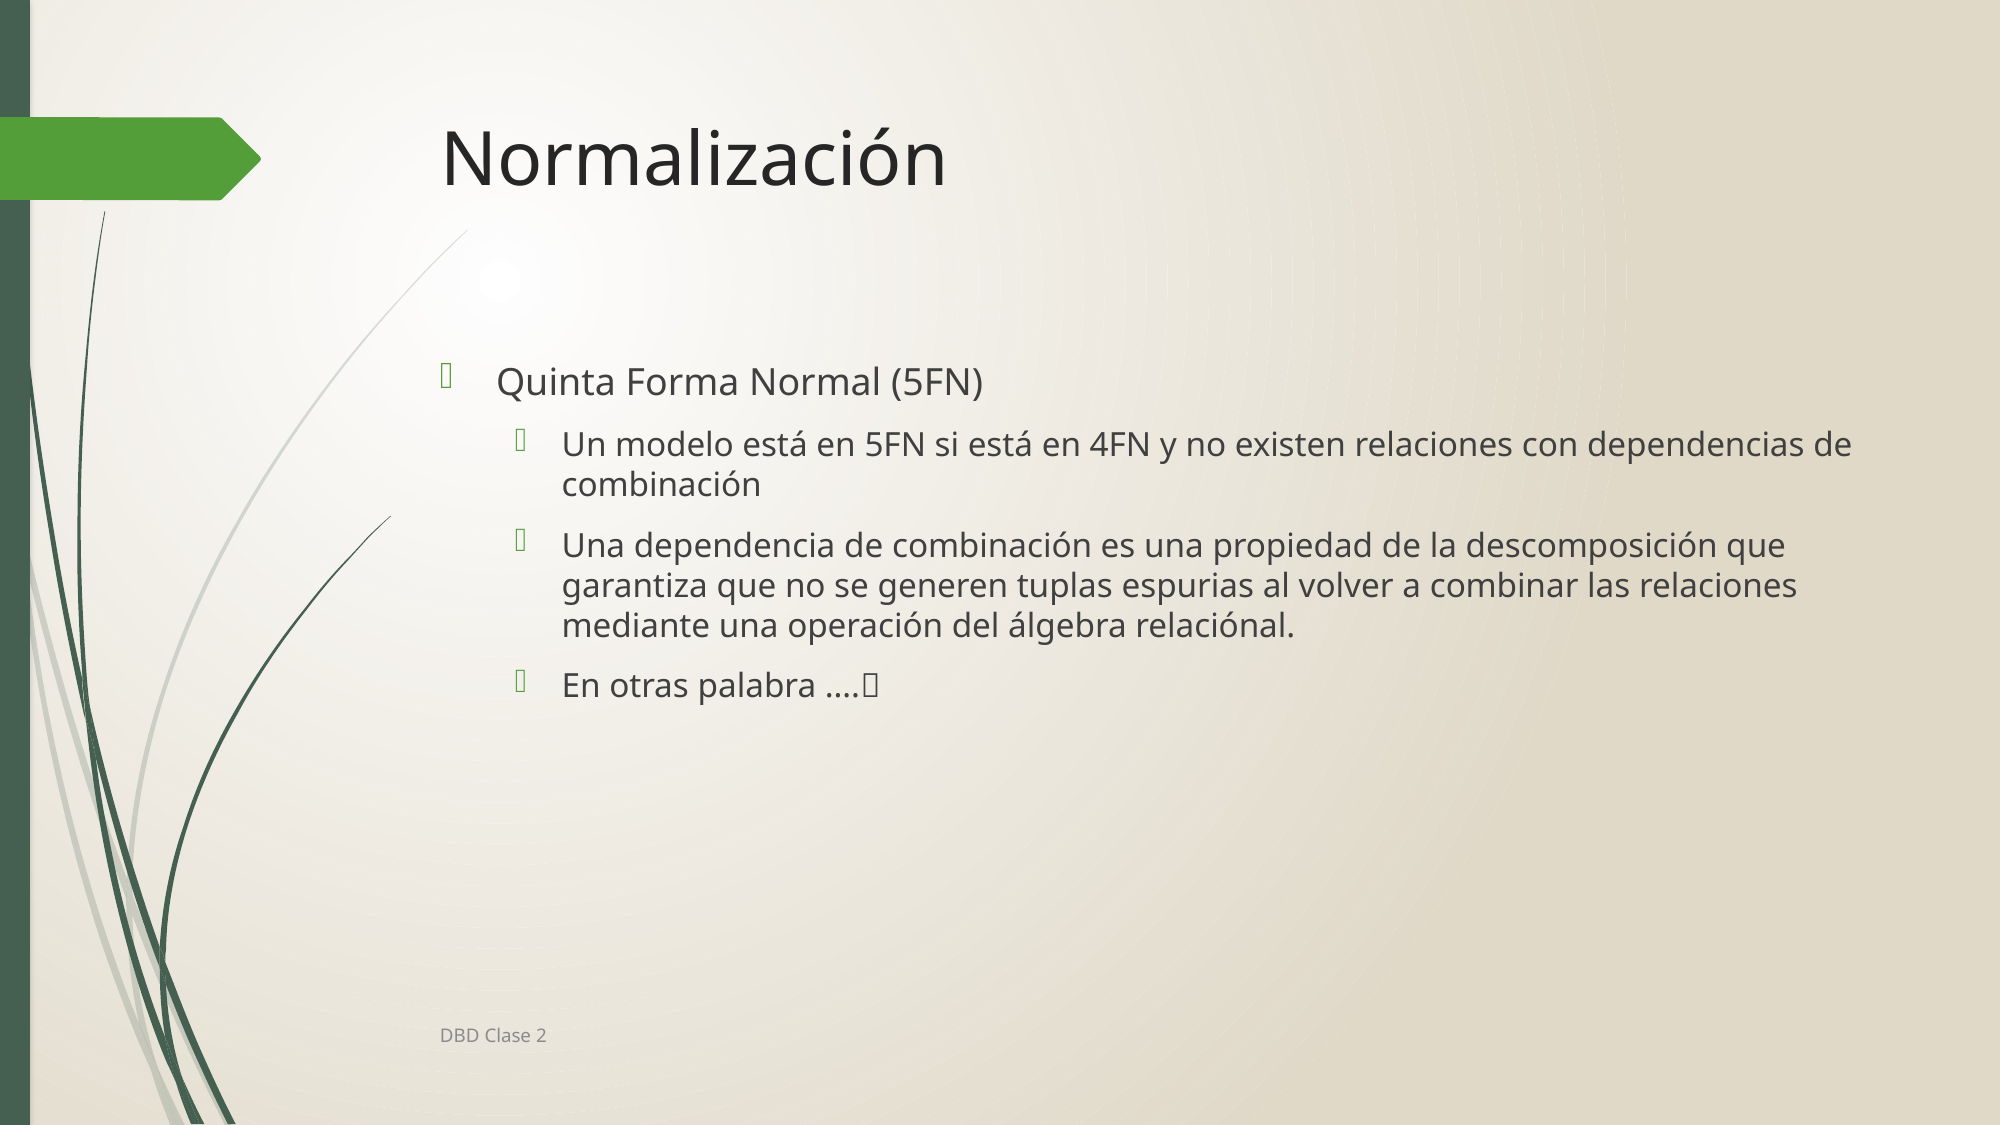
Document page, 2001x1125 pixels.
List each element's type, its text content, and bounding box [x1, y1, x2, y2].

list Quinta Forma Normal (5FN) Un modelo está en 5FN si está en 4FN y no existen relaciones con dependencias de combinación Una dependencia de combinación es una propiedad de la descomposición que garantiza que no se generen tuplas espurias al volver a combinar las relaciones mediante una operación del álgebra relaciónal. En otras palabra …. [424, 350, 1888, 988]
title Normalización [425, 102, 1888, 313]
footer DBD Clase 2 [424, 1006, 1675, 1067]
